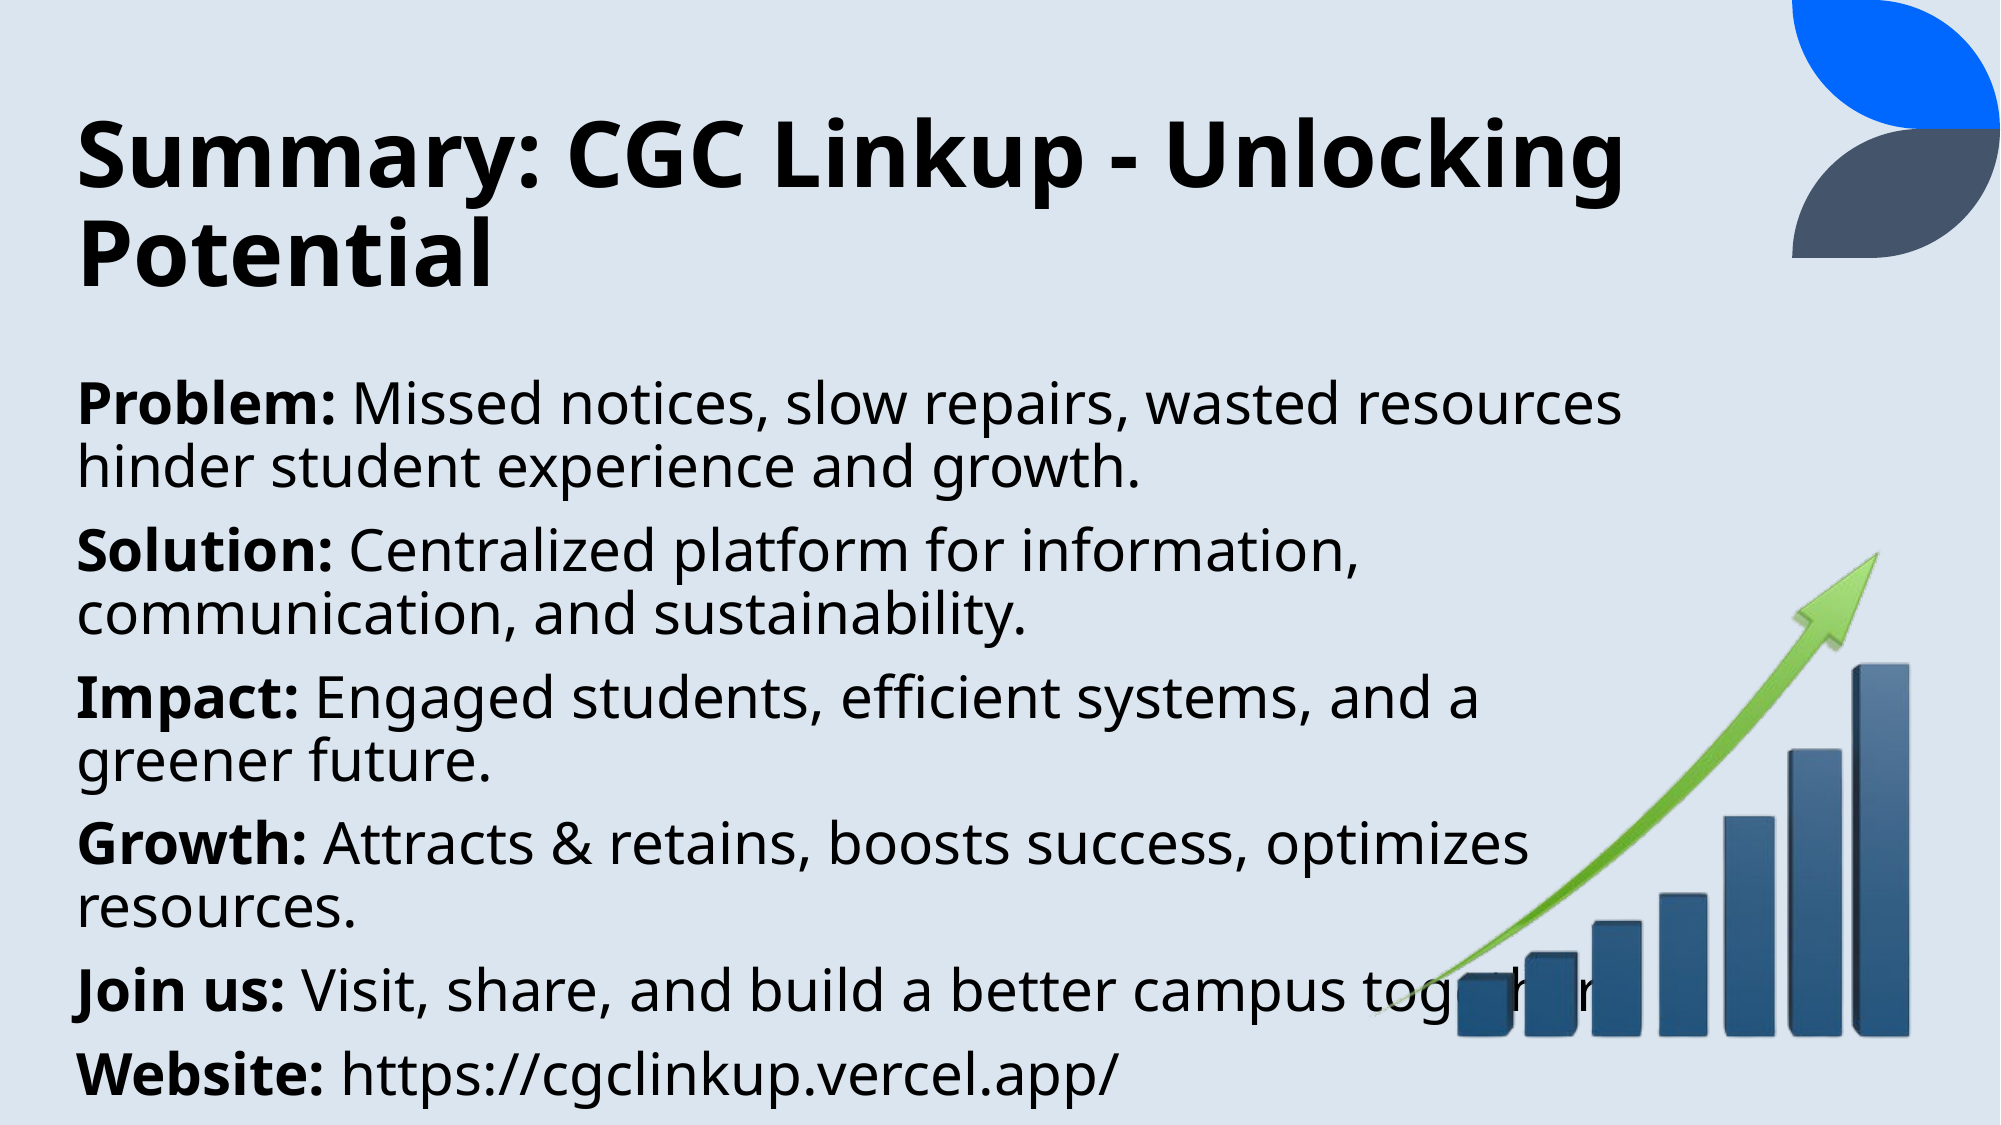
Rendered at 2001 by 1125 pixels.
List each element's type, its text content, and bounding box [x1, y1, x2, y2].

title Summary: CGC Linkup - Unlocking Potential [61, 205, 1666, 366]
picture [1301, 516, 2000, 1079]
list Problem: Missed notices, slow repairs, wasted resources hinder student experience and growth. Solution: Centralized platform for information, communication, and sustainability. Impact: Engaged students, efficient systems, and a greener future. Growth: Attracts & retains, boosts success, optimizes resources. Join us: Visit, share, and build a better campus together! Website: https://cgclinkup.vercel.app/ [61, 366, 1666, 920]
